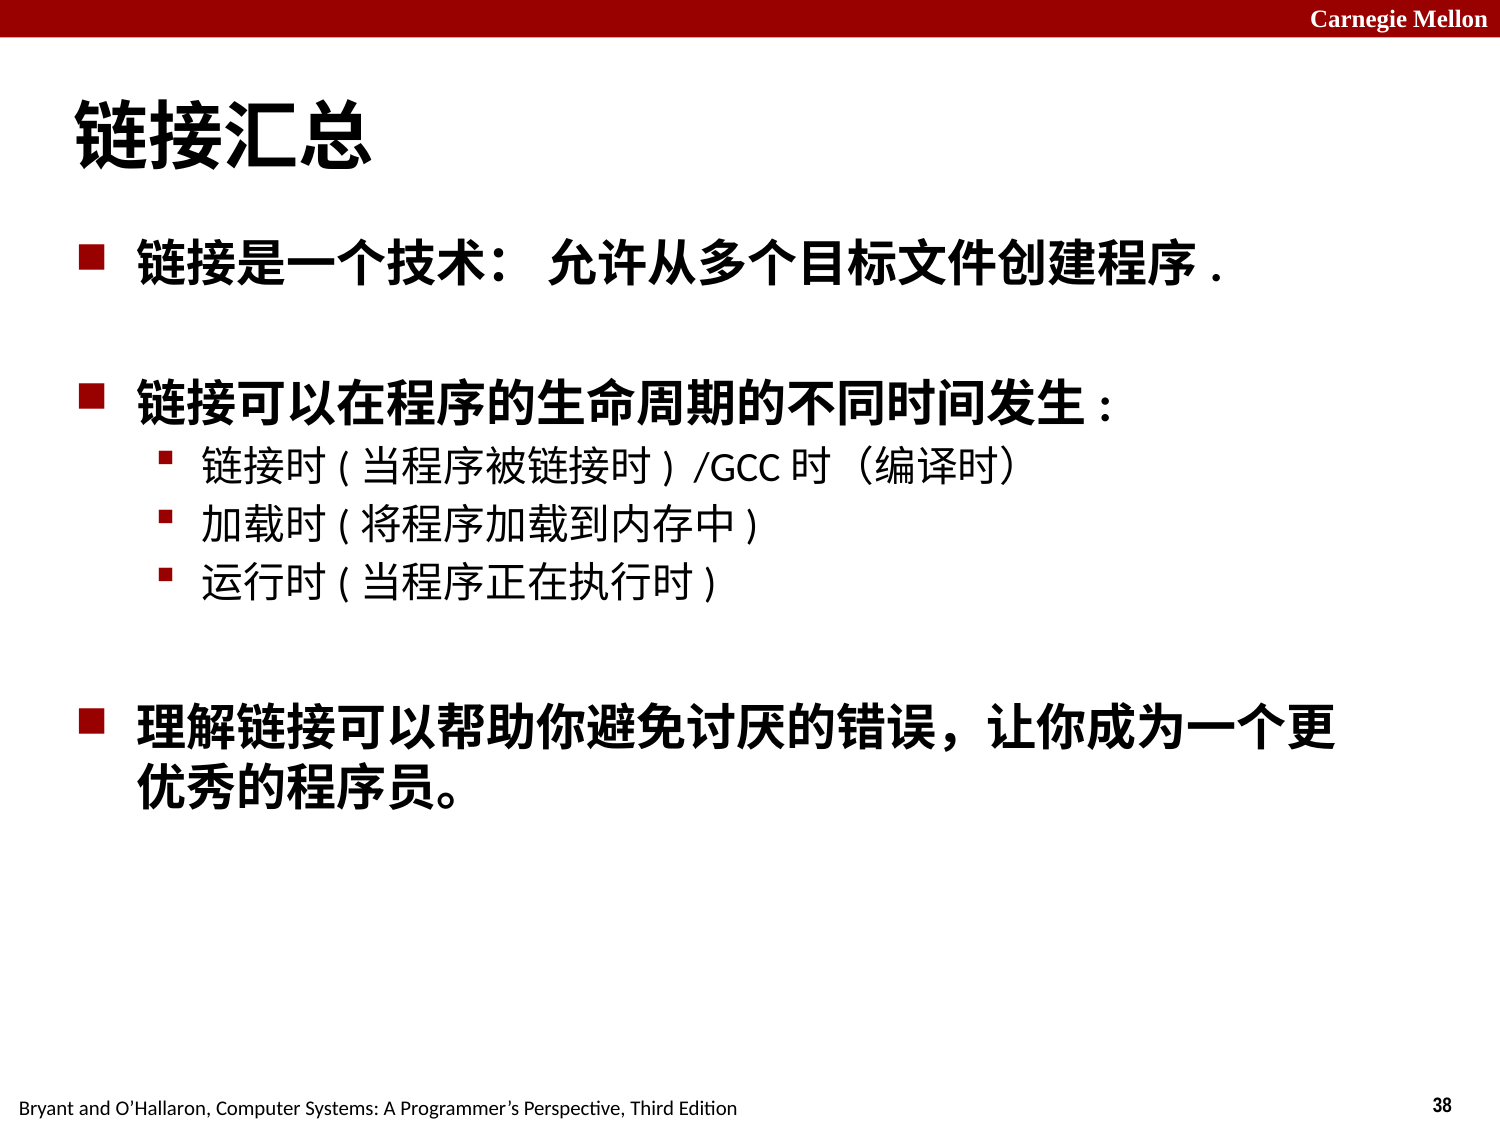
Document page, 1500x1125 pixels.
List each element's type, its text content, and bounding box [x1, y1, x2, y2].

list 链接是一个技术： 允许从多个目标文件创建程序. 链接可以在程序的生命周期的不同时间发生: 链接时(当程序被链接时) /GCC时（编译时） 加载时(将程序加载到内存中) 运行时(当程序正在执行时) 理解链接可以帮助你避免讨厌的错误，让你成为一个更优秀的程序员。 [64, 223, 1361, 1040]
title 链接汇总 [58, 71, 1305, 197]
